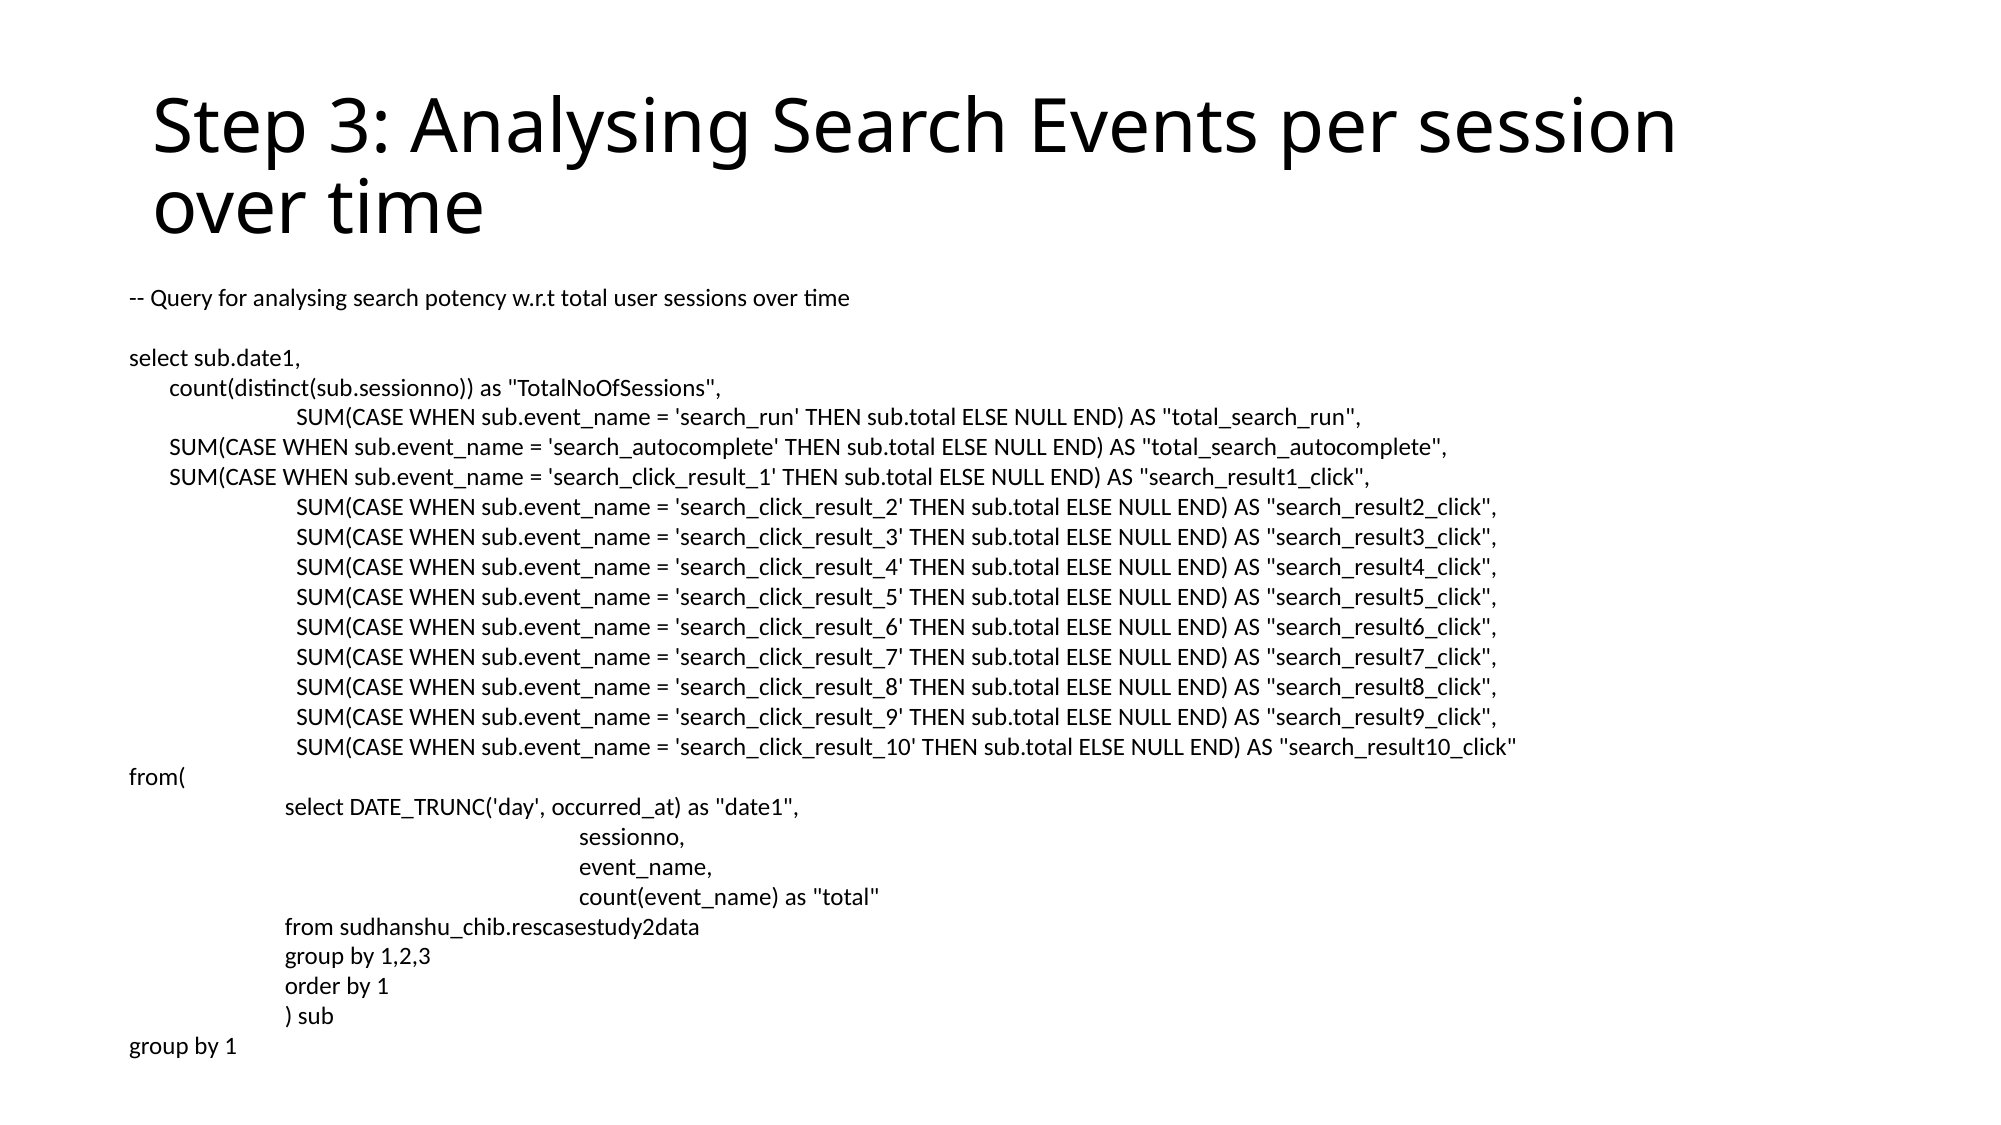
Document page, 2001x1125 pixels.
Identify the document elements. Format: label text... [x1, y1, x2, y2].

text_box -- Query for analysing search potency w.r.t total user sessions over time select sub.date1, count(distinct(sub.sessionno)) as "TotalNoOfSessions", SUM(CASE WHEN sub.event_name = 'search_run' THEN sub.total ELSE NULL END) AS "total_search_run", SUM(CASE WHEN sub.event_name = 'search_autocomplete' THEN sub.total ELSE NULL END) AS "total_search_autocomplete", SUM(CASE WHEN sub.event_name = 'search_click_result_1' THEN sub.total ELSE NULL END) AS "search_result1_click", SUM(CASE WHEN sub.event_name = 'search_click_result_2' THEN sub.total ELSE NULL END) AS "search_result2_click", SUM(CASE WHEN sub.event_name = 'search_click_result_3' THEN sub.total ELSE NULL END) AS "search_result3_click", SUM(CASE WHEN sub.event_name = 'search_click_result_4' THEN sub.total ELSE NULL END) AS "search_result4_click", SUM(CASE WHEN sub.event_name = 'search_click_result_5' THEN sub.total ELSE NULL END) AS "search_result5_click", SUM(CASE WHEN sub.event_name = 'search_click_result_6' THEN sub.total ELSE NULL END) AS "search_result6_click", SUM(CASE WHEN sub.event_name = 'search_click_result_7' THEN sub.total ELSE NULL END) AS "search_result7_click", SUM(CASE WHEN sub.event_name = 'search_click_result_8' THEN sub.total ELSE NULL END) AS "search_result8_click", SUM(CASE WHEN sub.event_name = 'search_click_result_9' THEN sub.total ELSE NULL END) AS "search_result9_click", SUM(CASE WHEN sub.event_name = 'search_click_result_10' THEN sub.total ELSE NULL END) AS "search_result10_click" from( select DATE_TRUNC('day', occurred_at) as "date1", sessionno, event_name, count(event_name) as "total" from sudhanshu_chib.rescasestudy2data group by 1,2,3 order by 1 ) sub group by 1 [114, 273, 1754, 1097]
title Step 3: Analysing Search Events per session over time [137, 59, 1863, 278]
